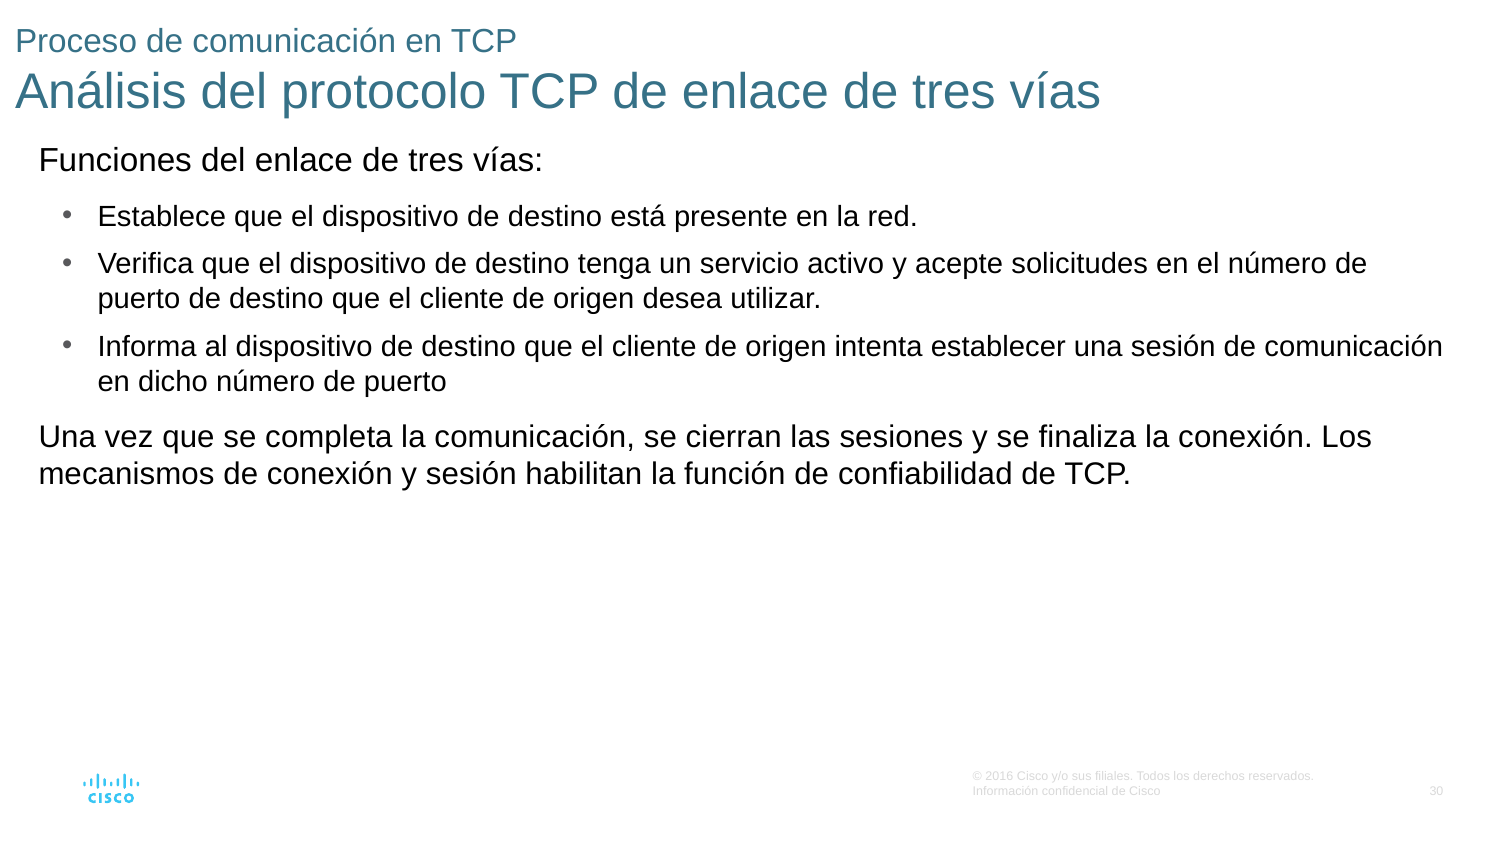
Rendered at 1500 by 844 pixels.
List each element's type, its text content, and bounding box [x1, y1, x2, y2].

list Funciones del enlace de tres vías: Establece que el dispositivo de destino está presente en la red. Verifica que el dispositivo de destino tenga un servicio activo y acepte solicitudes en el número de puerto de destino que el cliente de origen desea utilizar. Informa al dispositivo de destino que el cliente de origen intenta establecer una sesión de comunicación en dicho número de puerto Una vez que se completa la comunicación, se cierran las sesiones y se finaliza la conexión. Los mecanismos de conexión y sesión habilitan la función de confiabilidad de TCP. [23, 131, 1476, 813]
title Proceso de comunicación en TCP Análisis del protocolo TCP de enlace de tres vías [0, 6, 1500, 131]
